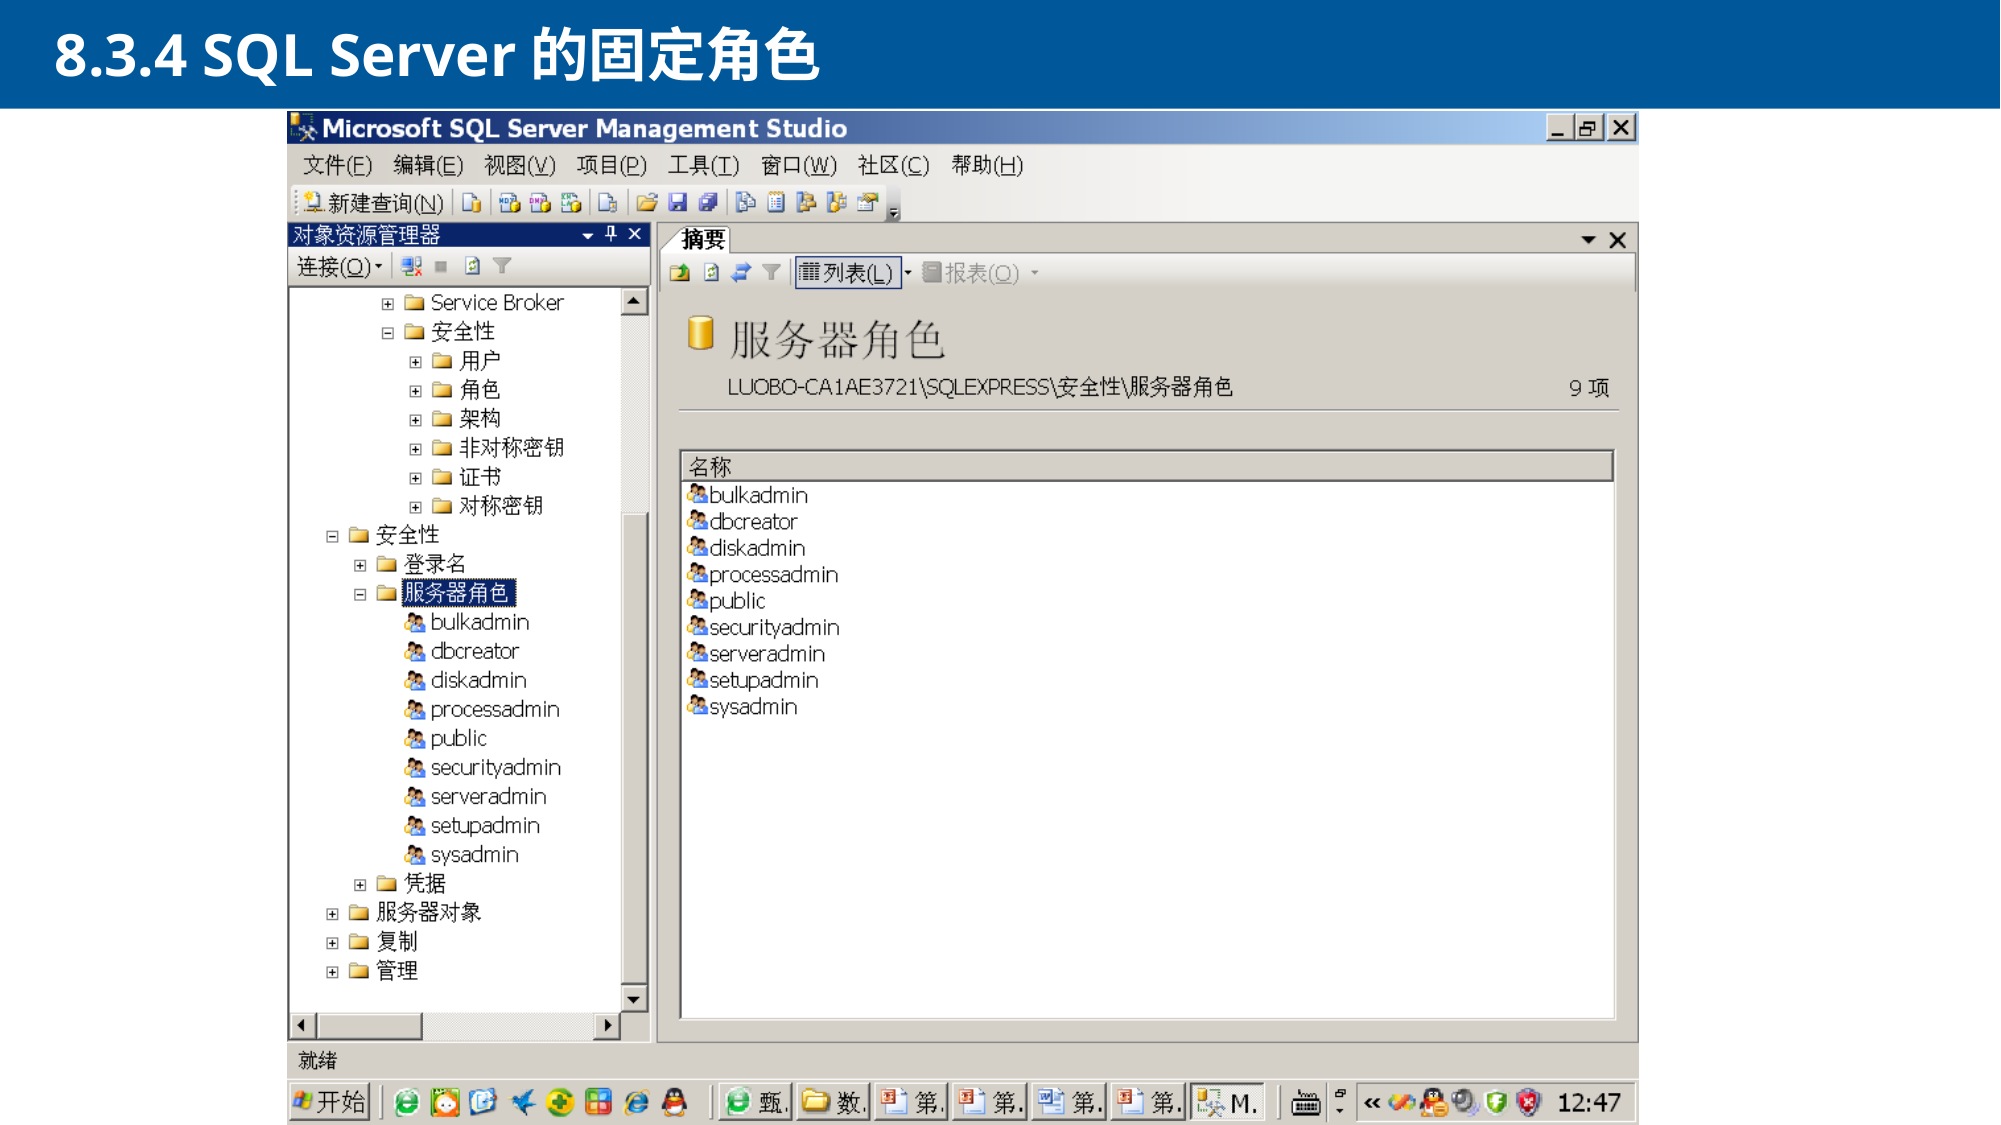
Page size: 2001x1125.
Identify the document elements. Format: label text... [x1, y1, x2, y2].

text_box 8.3.4 SQL Server的固定角色 [40, 10, 870, 96]
picture [287, 111, 1639, 1125]
text_box [0, 0, 2000, 109]
